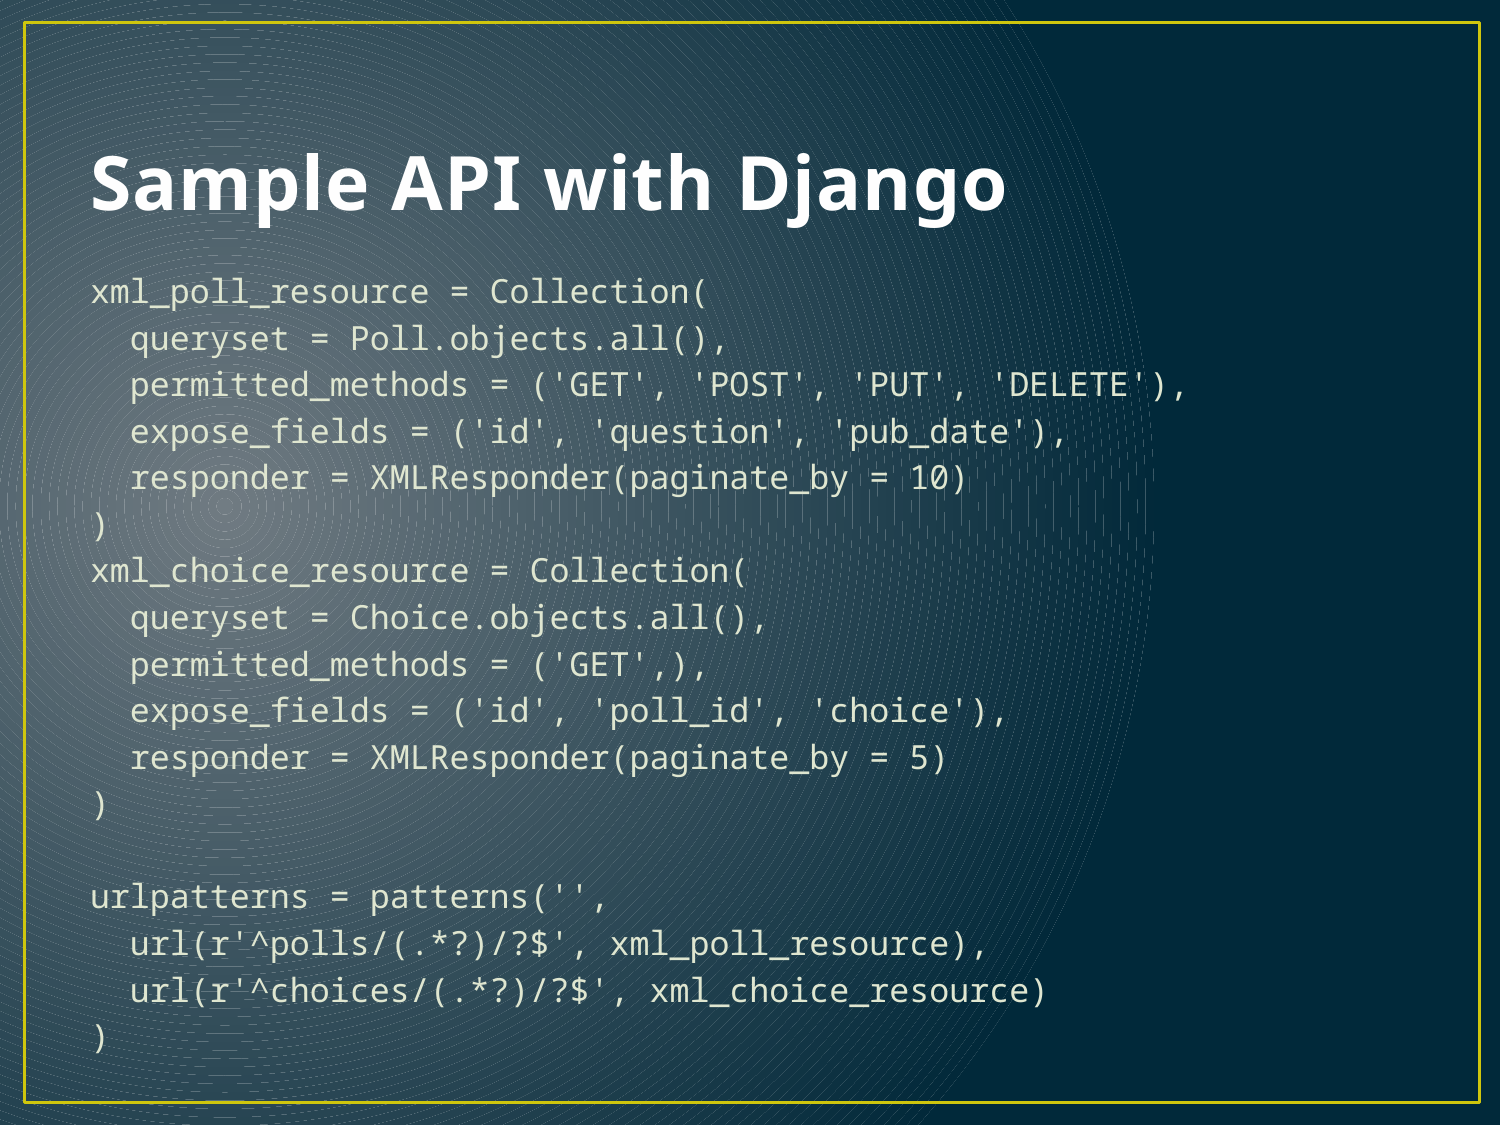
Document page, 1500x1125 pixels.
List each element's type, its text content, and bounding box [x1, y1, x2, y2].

title Sample API with Django [75, 45, 1425, 233]
list xml_poll_resource = Collection( queryset = Poll.objects.all(), permitted_methods = ('GET', 'POST', 'PUT', 'DELETE'), expose_fields = ('id', 'question', 'pub_date'), responder = XMLResponder(paginate_by = 10) ) xml_choice_resource = Collection( queryset = Choice.objects.all(), permitted_methods = ('GET',), expose_fields = ('id', 'poll_id', 'choice'), responder = XMLResponder(paginate_by = 5) ) urlpatterns = patterns('', url(r'^polls/(.*?)/?$', xml_poll_resource), url(r'^choices/(.*?)/?$', xml_choice_resource) ) [75, 262, 1425, 1094]
